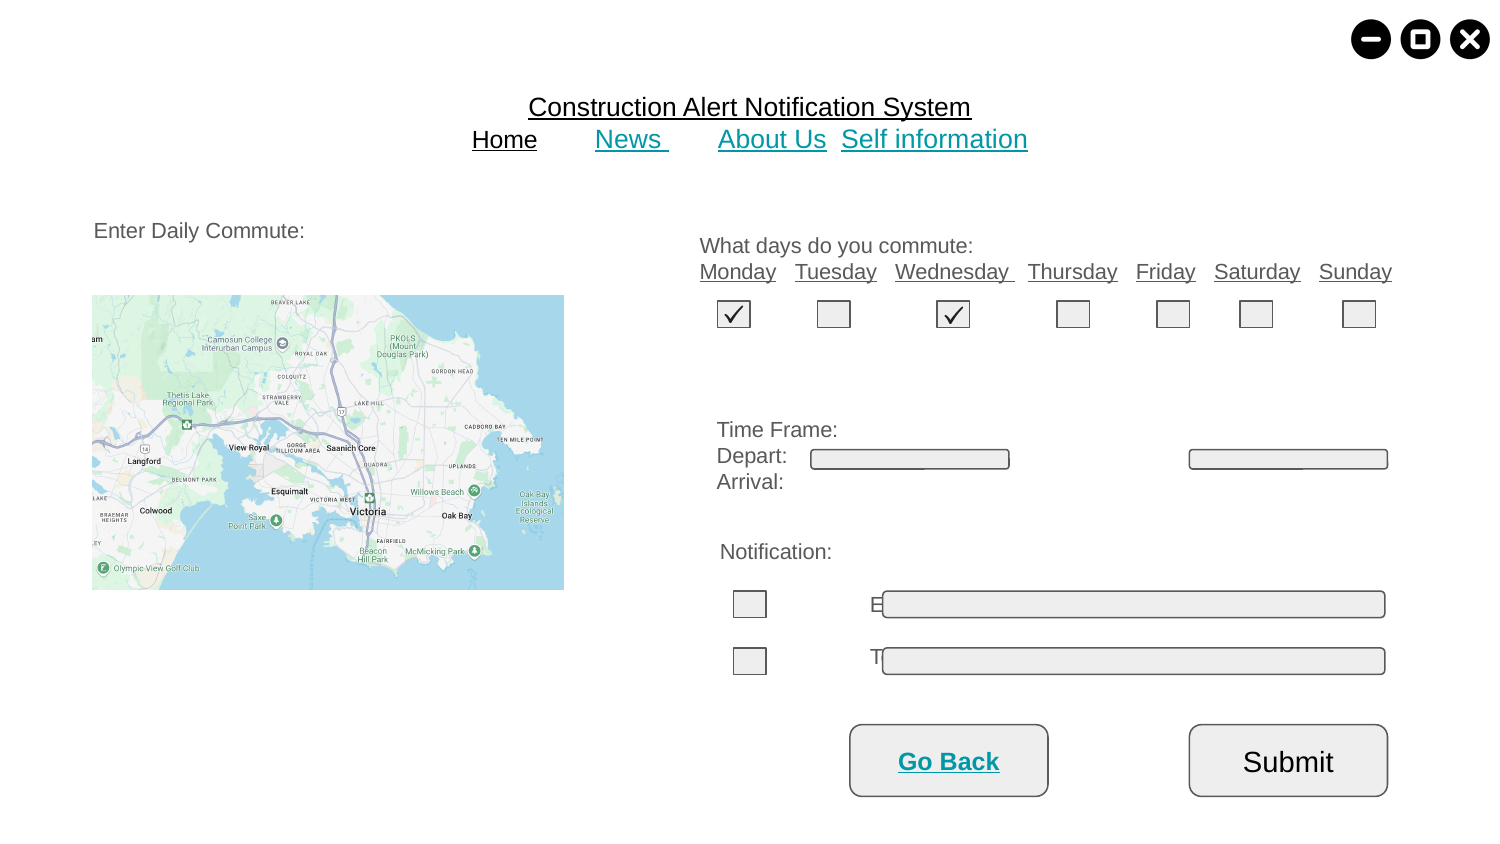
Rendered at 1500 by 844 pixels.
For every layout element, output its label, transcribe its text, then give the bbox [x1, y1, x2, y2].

list Enter Daily Commute: [78, 198, 1477, 759]
text_box [882, 591, 1385, 618]
text_box [1056, 301, 1090, 328]
text_box [1189, 449, 1388, 470]
title Construction Alert Notification System Home News About Us Self information [51, 75, 1449, 170]
text_box [1240, 301, 1273, 328]
text_box [810, 449, 1010, 470]
picture [939, 302, 967, 328]
text_box [817, 301, 850, 328]
text_box Time Frame: Depart: Arrival: [701, 400, 1500, 510]
text_box Notification: Email: Text: [704, 522, 1484, 684]
text_box What days do you commute: Monday Tuesday Wednesday Thursday Friday Saturday Sunday [684, 216, 1500, 352]
text_box [733, 591, 767, 618]
text_box [733, 647, 767, 675]
picture [1341, 0, 1500, 80]
text_box [882, 647, 1385, 675]
picture [720, 301, 748, 327]
picture [91, 294, 565, 590]
text_box Go Back [849, 724, 1048, 797]
text_box Submit [1189, 724, 1388, 797]
text_box [1343, 301, 1376, 328]
text_box [1156, 301, 1190, 328]
